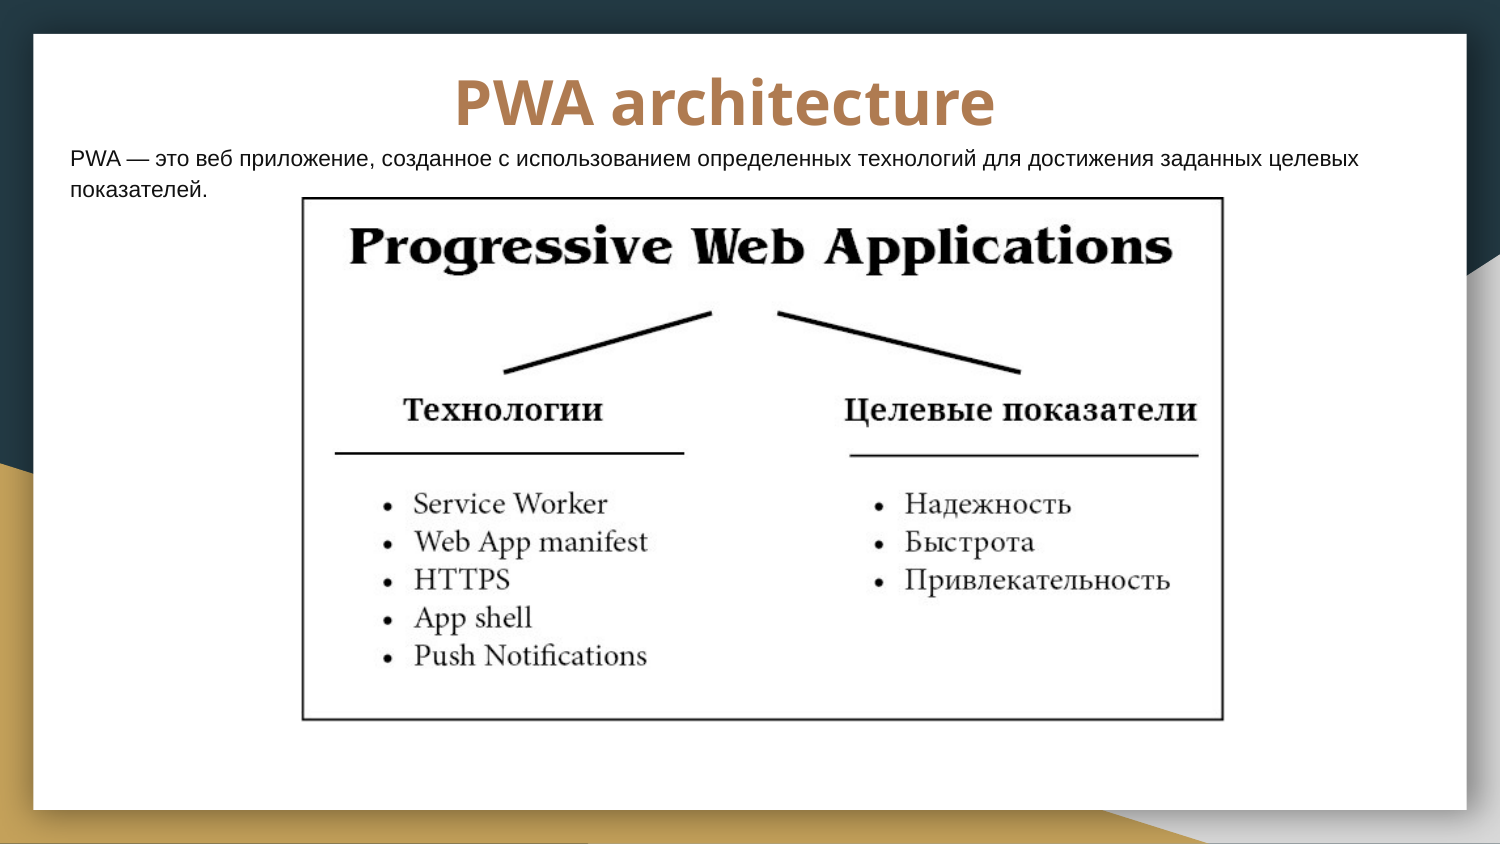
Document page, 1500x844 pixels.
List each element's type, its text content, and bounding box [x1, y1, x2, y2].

title PWA architecture [438, 36, 1181, 124]
picture [301, 197, 1225, 722]
list PWA — это веб приложение, созданное с использованием определенных технологий для достижения заданных целевых показателей. [55, 124, 1460, 208]
